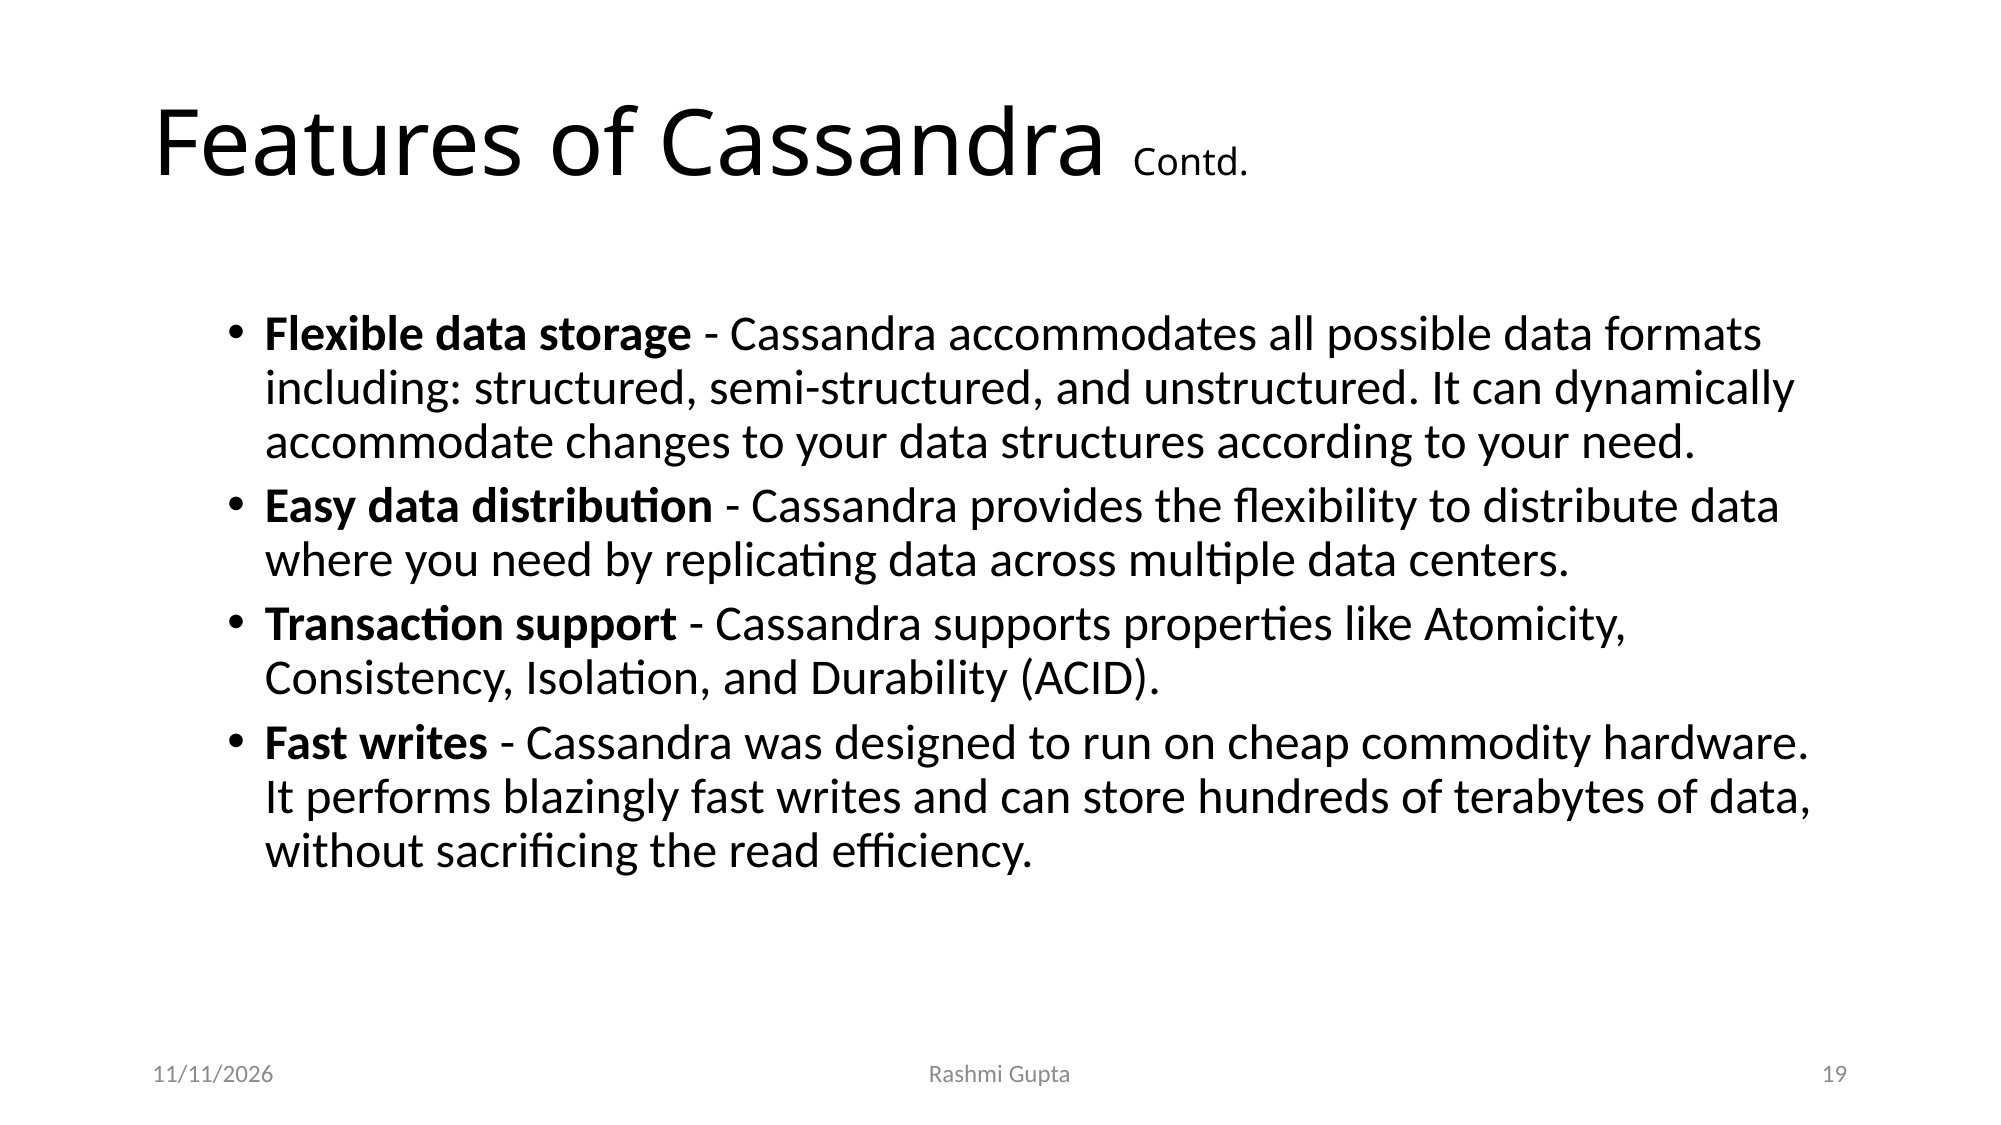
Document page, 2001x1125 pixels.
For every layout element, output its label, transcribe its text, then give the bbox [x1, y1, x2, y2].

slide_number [137, 1042, 588, 1103]
slide_number 19 [1412, 1042, 1863, 1103]
title Features of Cassandra Contd. [137, 59, 1863, 278]
footer Rashmi Gupta [662, 1042, 1338, 1103]
list Flexible data storage - Cassandra accommodates all possible data formats including: structured, semi-structured, and unstructured. It can dynamically accommodate changes to your data structures according to your need. Easy data distribution - Cassandra provides the flexibility to distribute data where you need by replicating data across multiple data centers. Transaction support - Cassandra supports properties like Atomicity, Consistency, Isolation, and Durability (ACID). Fast writes - Cassandra was designed to run on cheap commodity hardware. It performs blazingly fast writes and can store hundreds of terabytes of data, without sacrificing the read efficiency. [137, 299, 1863, 1014]
